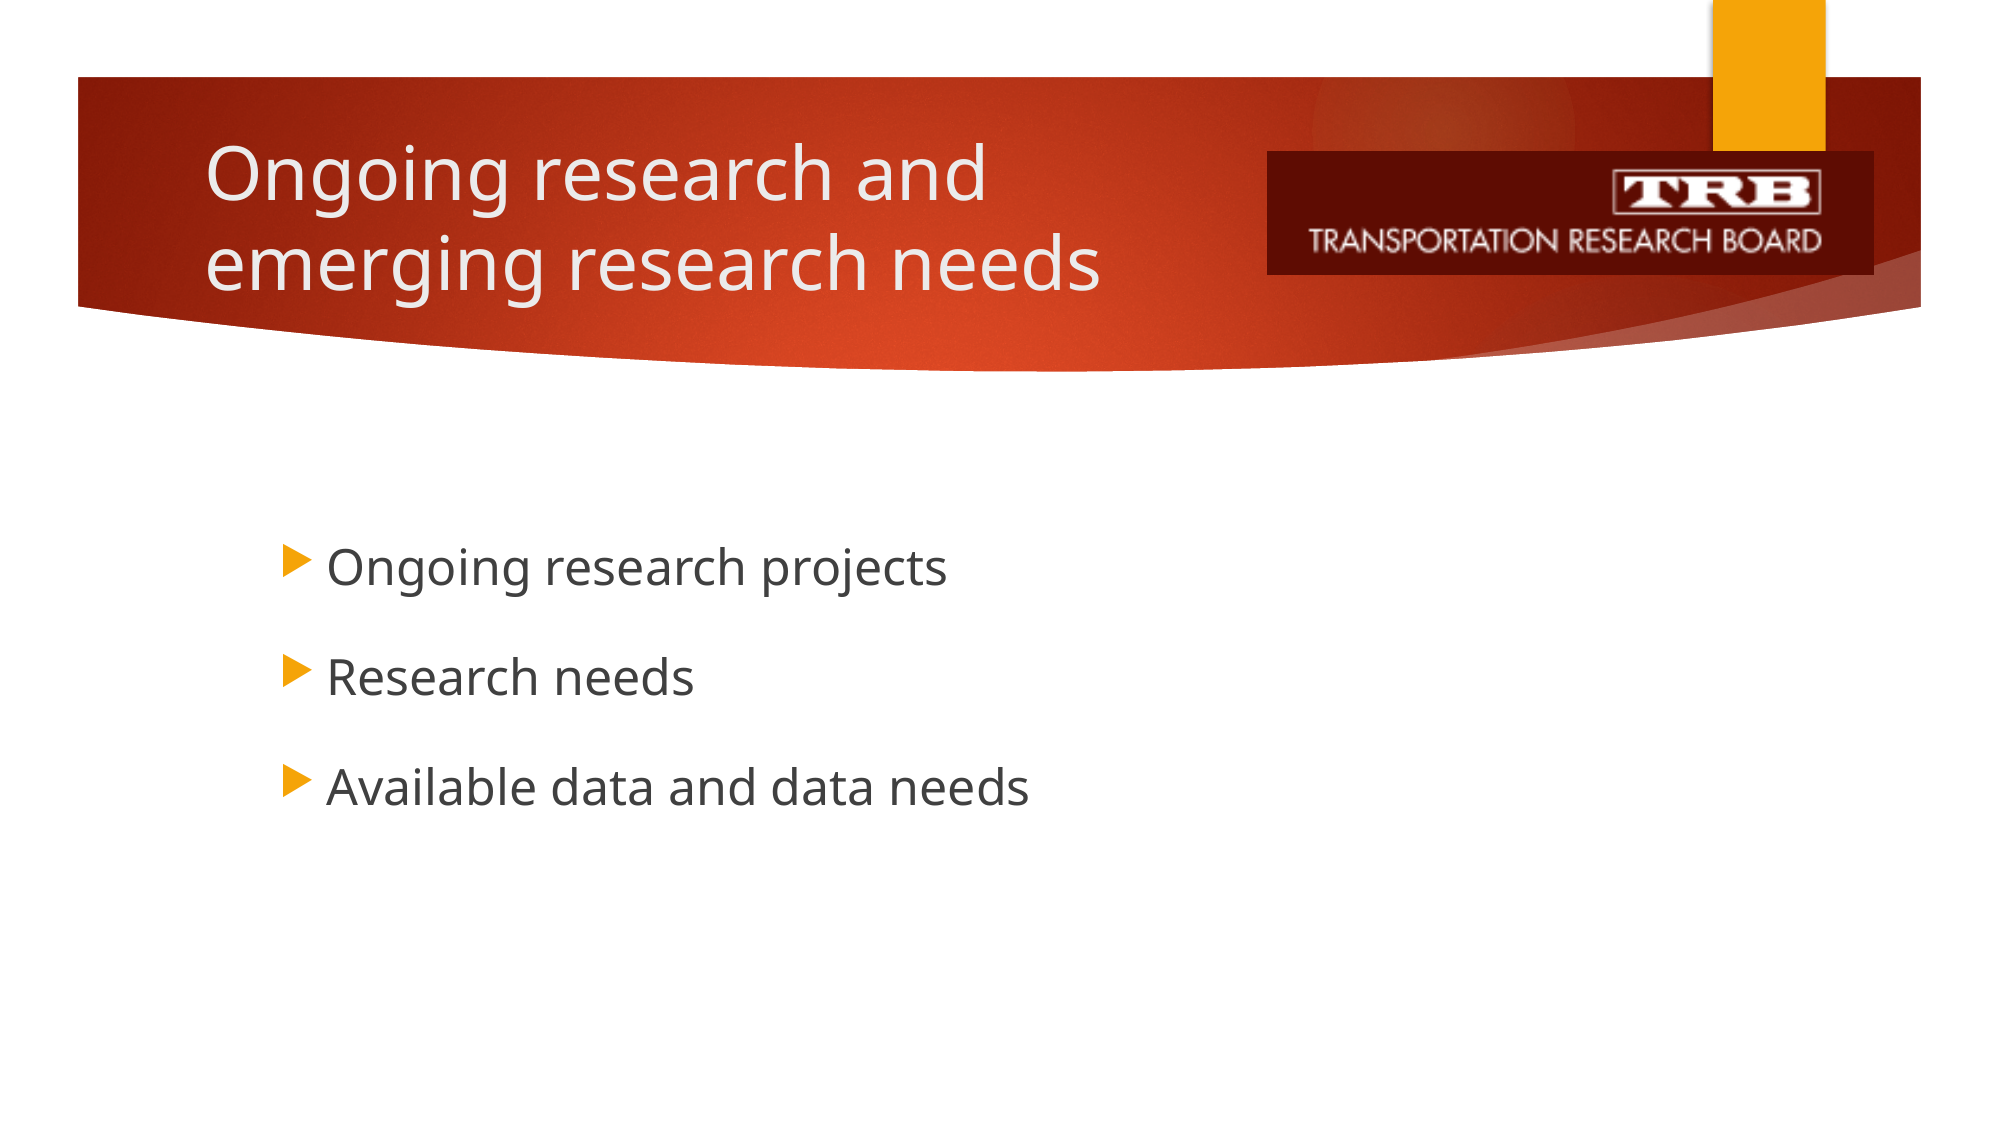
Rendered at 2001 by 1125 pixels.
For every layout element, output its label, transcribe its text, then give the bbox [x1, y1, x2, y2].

picture [1267, 151, 1875, 276]
list Ongoing research projects Research needs Available data and data needs [189, 528, 1627, 988]
title Ongoing research and emerging research needs [189, 155, 1262, 275]
